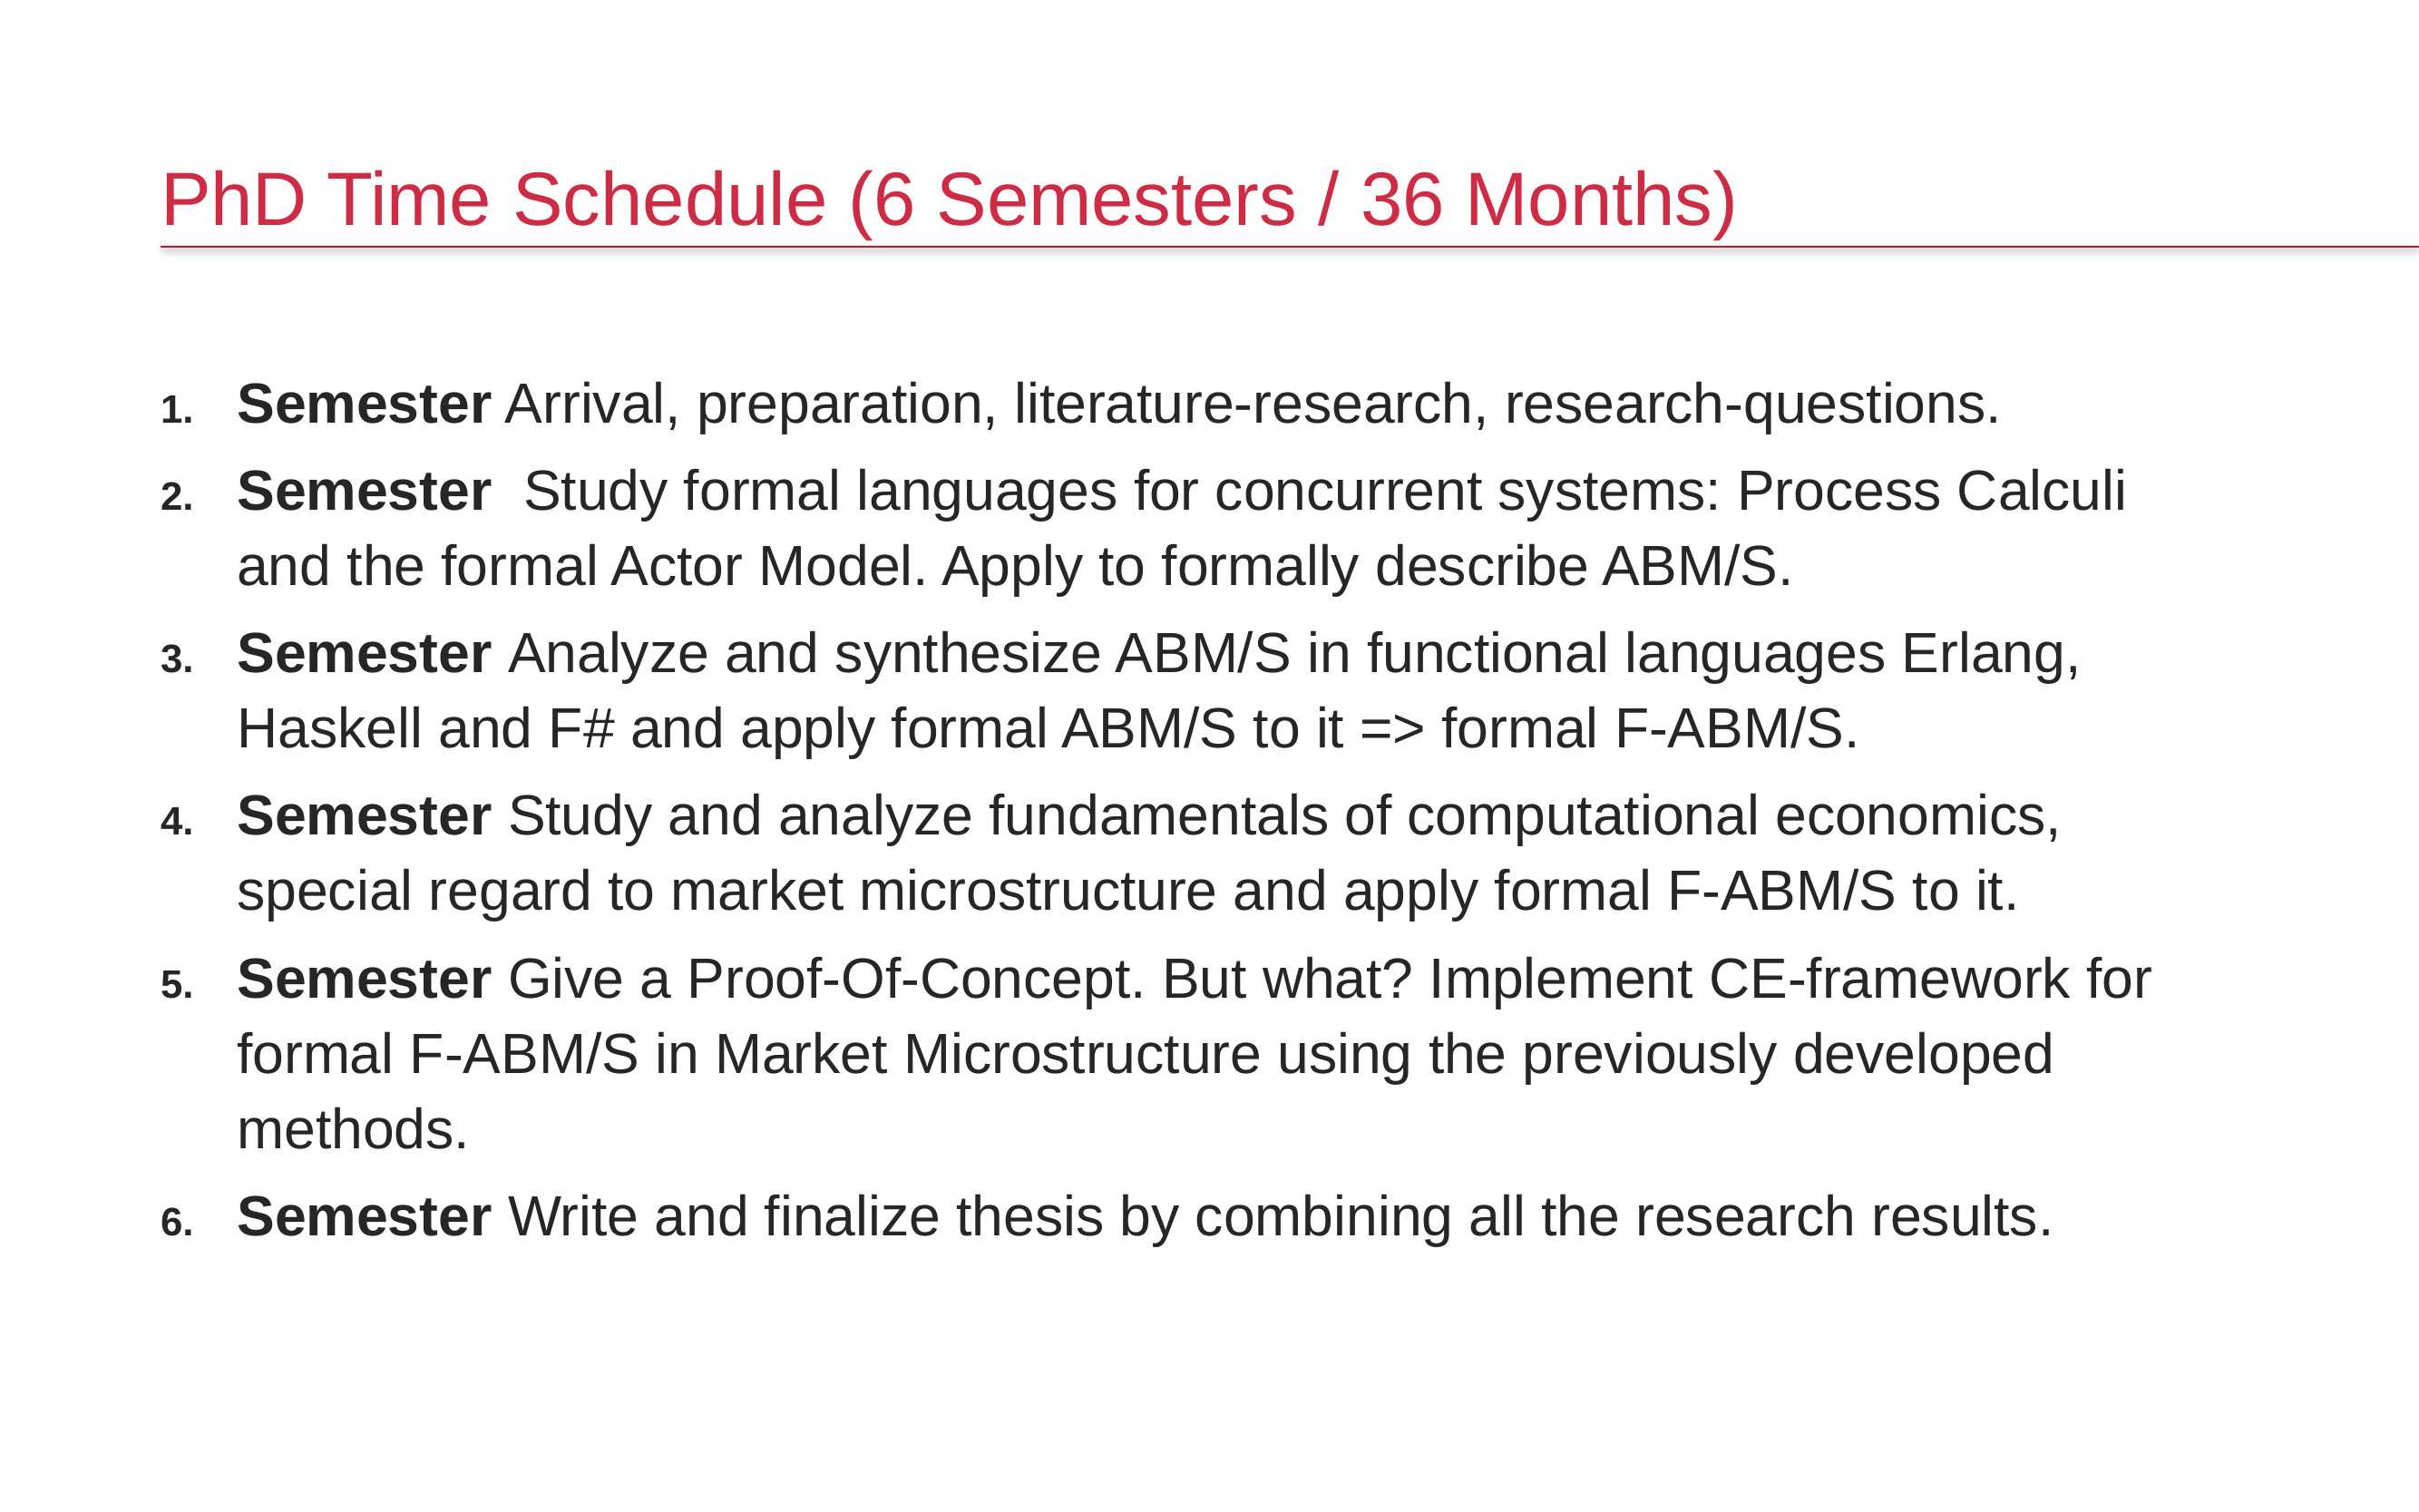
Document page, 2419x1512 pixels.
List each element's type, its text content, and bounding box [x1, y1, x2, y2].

title PhD Time Schedule (6 Semesters / 36 Months) [161, 0, 2191, 241]
list Semester Arrival, preparation, literature-research, research-questions. Semester Study formal languages for concurrent systems: Process Calculi and the formal Actor Model. Apply to formally describe ABM/S. Semester Analyze and synthesize ABM/S in functional languages Erlang, Haskell and F# and apply formal ABM/S to it => formal F-ABM/S. Semester Study and analyze fundamentals of computational economics, special regard to market microstructure and apply formal F-ABM/S to it. Semester Give a Proof-Of-Concept. But what? Implement CE-framework for formal F-ABM/S in Market Microstructure using the previously developed methods. Semester Write and finalize thesis by combining all the research results. [161, 358, 2191, 1377]
